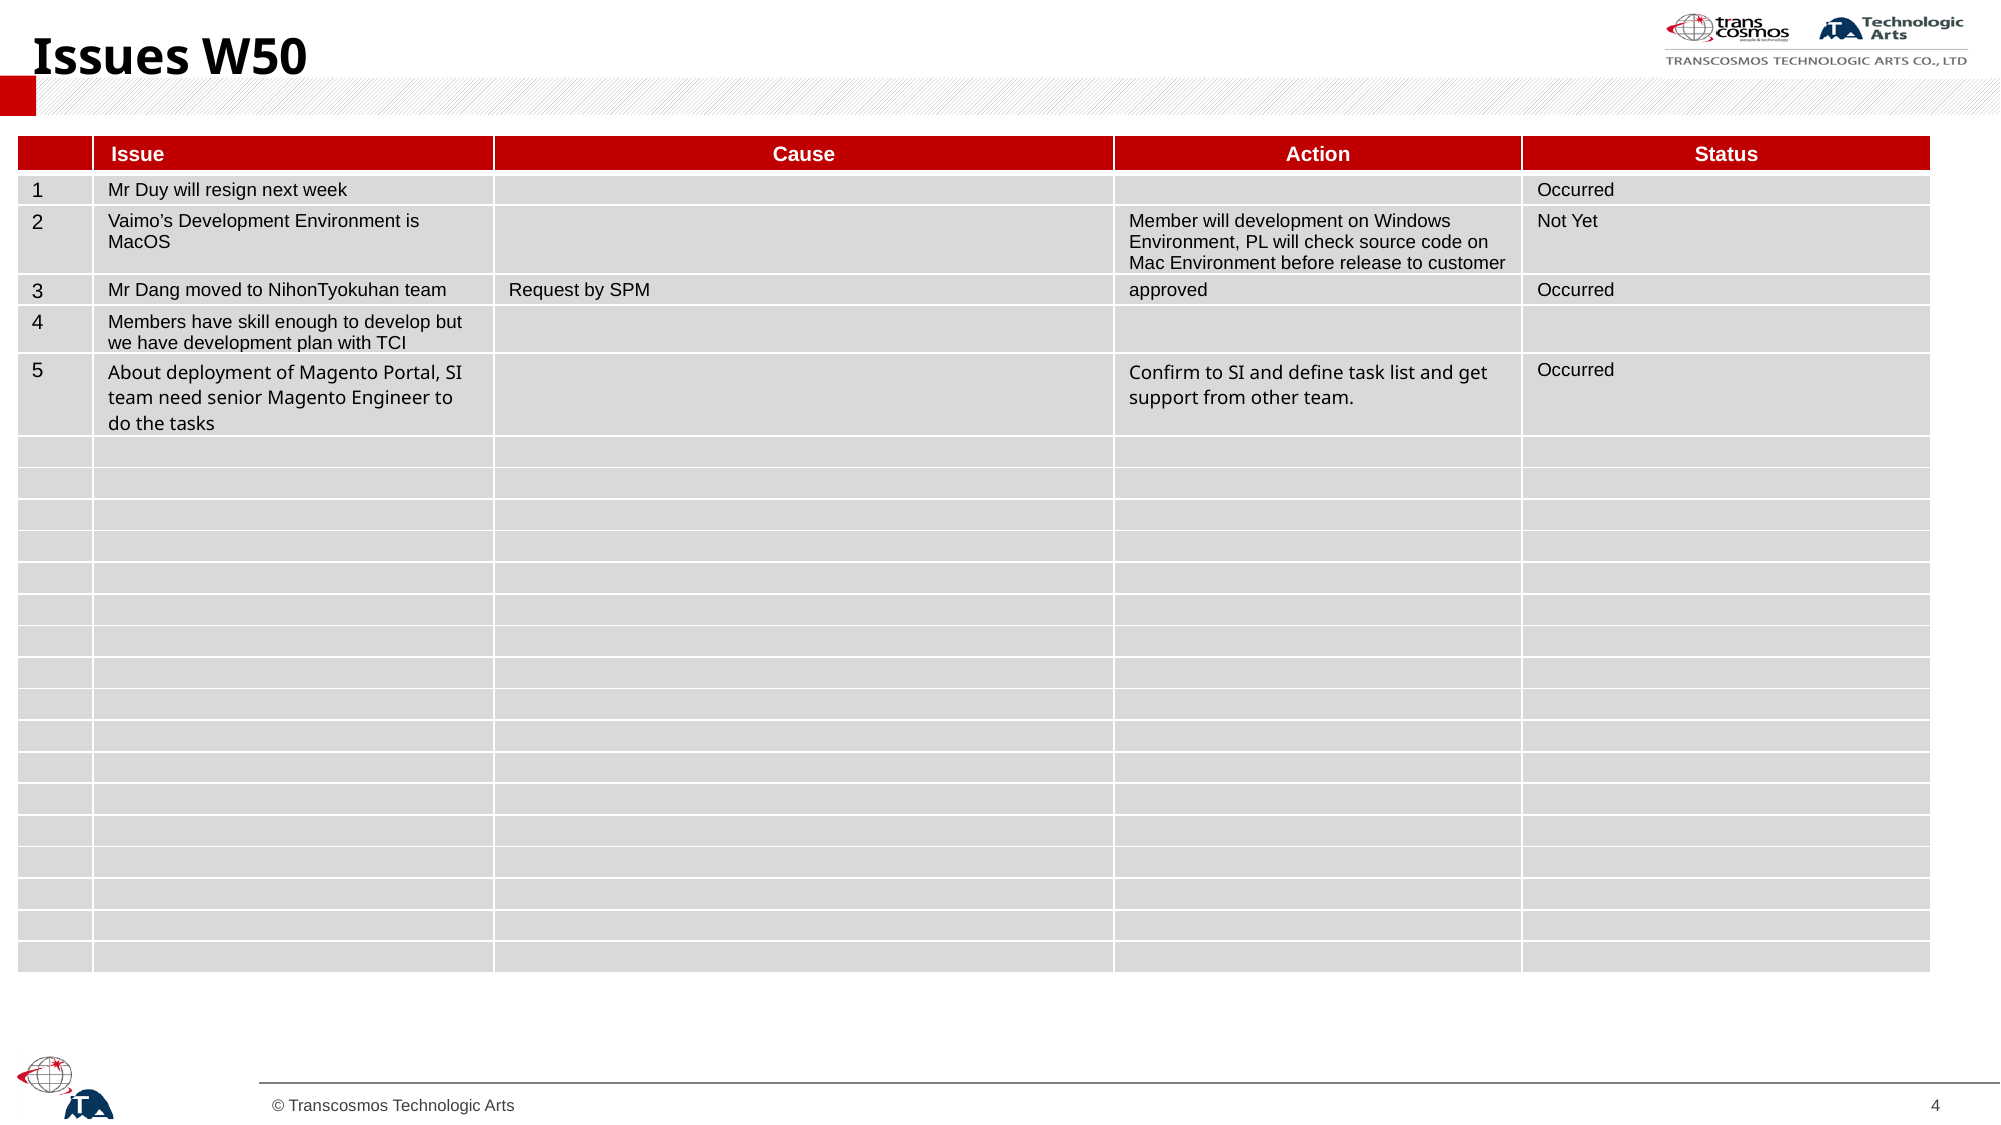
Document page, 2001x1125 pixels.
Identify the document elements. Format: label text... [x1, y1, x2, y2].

table_cell [94, 595, 493, 625]
table_cell Occurred [1523, 176, 1930, 204]
table_cell [495, 847, 1113, 877]
table_cell [18, 753, 92, 782]
table_cell [495, 354, 1113, 435]
table_cell [1523, 563, 1930, 593]
table_cell [18, 721, 92, 751]
table_cell [94, 816, 493, 846]
table_cell [1523, 658, 1930, 688]
table_cell [495, 784, 1113, 814]
table_cell [1523, 306, 1930, 352]
table_cell Request by SPM [495, 275, 1113, 304]
table_cell [1523, 753, 1930, 782]
table_cell [1115, 306, 1521, 352]
table_cell [1523, 437, 1930, 467]
table_cell [1115, 721, 1521, 751]
table_cell [495, 911, 1113, 940]
table_cell [94, 911, 493, 940]
table_cell [495, 468, 1113, 498]
table_cell [18, 942, 92, 972]
table_cell [1115, 689, 1521, 719]
table_cell [18, 658, 92, 688]
table_cell [1523, 689, 1930, 719]
table_header Status [1523, 136, 1930, 170]
table_cell [1523, 721, 1930, 751]
table_cell [495, 437, 1113, 467]
table_cell [495, 753, 1113, 782]
table_cell [18, 816, 92, 846]
table_cell [495, 816, 1113, 846]
table_cell [1115, 595, 1521, 625]
table_cell [94, 784, 493, 814]
table_cell [495, 689, 1113, 719]
table_cell [18, 437, 92, 467]
table_cell [1523, 879, 1930, 909]
table_header Action [1115, 136, 1521, 170]
table_cell 3 [18, 275, 92, 304]
table_cell [94, 721, 493, 751]
table_cell [1115, 753, 1521, 782]
table_cell [495, 206, 1113, 273]
table_cell [1115, 816, 1521, 846]
table_cell [495, 626, 1113, 656]
table_cell [1115, 437, 1521, 467]
table_cell [1115, 911, 1521, 940]
table_header Cause [495, 136, 1113, 170]
table_cell [18, 911, 92, 940]
table_cell Occurred [1523, 275, 1930, 304]
table_cell [495, 531, 1113, 561]
table_cell [1523, 847, 1930, 877]
table_cell [94, 500, 493, 530]
table_cell [94, 847, 493, 877]
table_cell approved [1115, 275, 1521, 304]
table_cell [1523, 595, 1930, 625]
table_cell [1115, 942, 1521, 972]
table_cell [1523, 816, 1930, 846]
picture [17, 1055, 114, 1120]
table_cell [1523, 942, 1930, 972]
table_cell [495, 563, 1113, 593]
table_cell [18, 689, 92, 719]
table_cell [1115, 847, 1521, 877]
table_cell [1523, 626, 1930, 656]
table_cell [1523, 531, 1930, 561]
table_cell Not Yet [1523, 206, 1930, 273]
table_cell [94, 753, 493, 782]
table_cell 2 [18, 206, 92, 273]
table_cell Mr Dang moved to NihonTyokuhan team [94, 275, 493, 304]
table_cell Occurred [1523, 354, 1930, 435]
table_cell 4 [18, 306, 92, 352]
table_cell [94, 879, 493, 909]
table_cell 1 [18, 176, 92, 204]
table_header Issue [94, 136, 493, 170]
table_cell [18, 468, 92, 498]
table_cell [495, 176, 1113, 204]
table_cell [94, 468, 493, 498]
table_cell [94, 658, 493, 688]
table_cell [94, 626, 493, 656]
table_cell [495, 942, 1113, 972]
table_cell [18, 626, 92, 656]
table_cell [1115, 531, 1521, 561]
table_cell [1115, 176, 1521, 204]
title Issues W50 [23, 26, 320, 90]
table_cell [1523, 911, 1930, 940]
table_cell [18, 500, 92, 530]
table_cell [94, 689, 493, 719]
table_cell [1115, 784, 1521, 814]
table_cell [1115, 500, 1521, 530]
table_cell [1523, 784, 1930, 814]
table_cell Confirm to SI and define task list and get support from other team. [1115, 354, 1521, 435]
table_cell [1523, 468, 1930, 498]
table_cell [495, 500, 1113, 530]
table_cell [1115, 626, 1521, 656]
table_cell [1523, 500, 1930, 530]
table_cell [1115, 658, 1521, 688]
table_cell [495, 595, 1113, 625]
table_cell [1115, 468, 1521, 498]
table_cell Member will development on Windows Environment, PL will check source code on Mac Environment before release to customer [1115, 206, 1521, 273]
table_cell [495, 879, 1113, 909]
table_cell [94, 942, 493, 972]
table_cell [1115, 879, 1521, 909]
table_cell [18, 563, 92, 593]
table_cell [94, 437, 493, 467]
table_cell [94, 531, 493, 561]
picture [1663, 12, 1989, 79]
table_cell Mr Duy will resign next week [94, 176, 493, 204]
table_cell [1115, 563, 1521, 593]
table_cell Vaimo’s Development Environment is MacOS [94, 206, 493, 273]
table_cell [18, 595, 92, 625]
table_cell [18, 847, 92, 877]
table_cell [495, 721, 1113, 751]
table_cell [495, 306, 1113, 352]
table_cell About deployment of Magento Portal, SI team need senior Magento Engineer to do the tasks [94, 354, 493, 435]
table_cell [495, 658, 1113, 688]
table_cell [94, 563, 493, 593]
table_cell Members have skill enough to develop but we have development plan with TCI [94, 306, 493, 352]
table_cell 5 [18, 354, 92, 435]
table_cell [18, 531, 92, 561]
table_header [18, 136, 92, 170]
table_cell [18, 879, 92, 909]
table_cell [18, 784, 92, 814]
